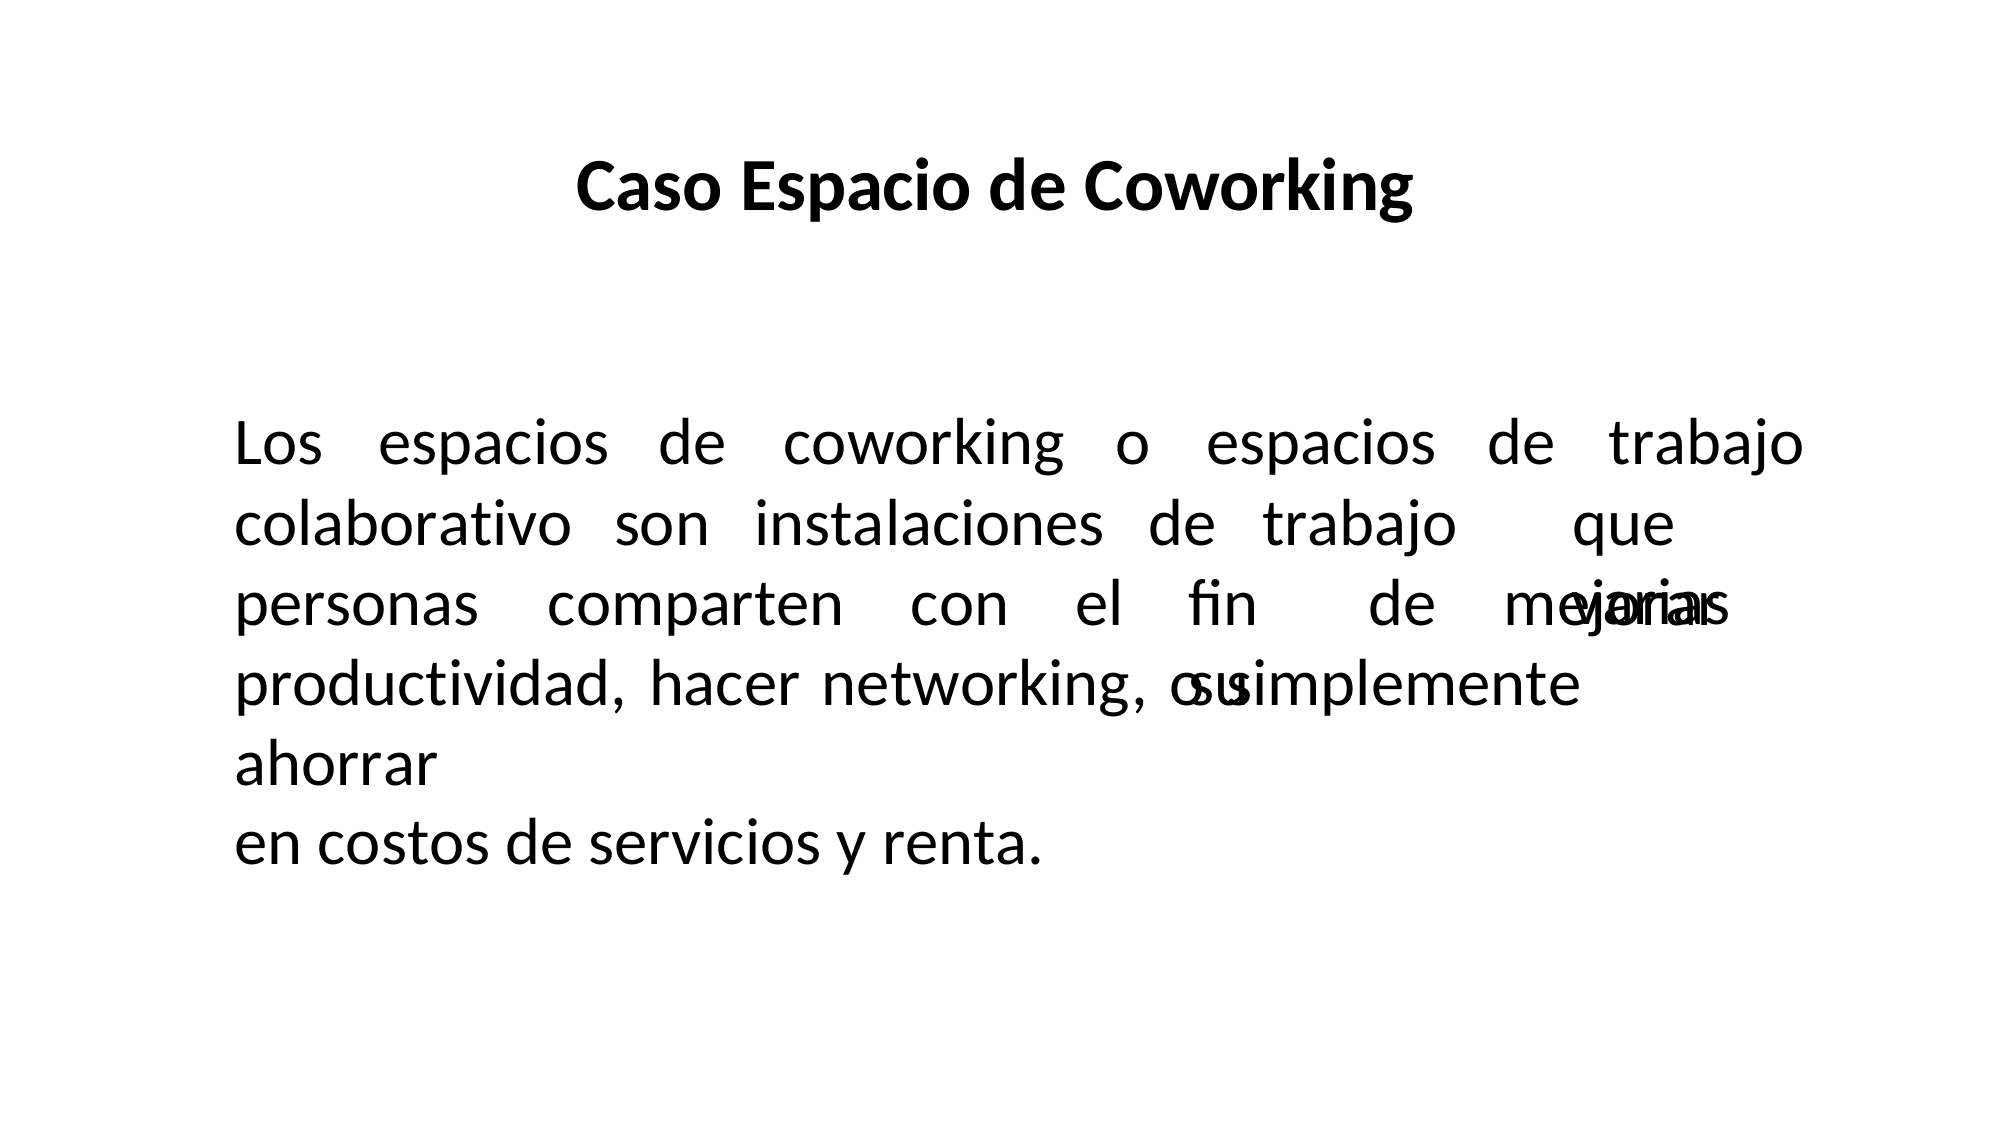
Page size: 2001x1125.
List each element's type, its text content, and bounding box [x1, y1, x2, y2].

title Caso Espacio de Coworking [574, 135, 1426, 324]
text_box o espacios [1113, 398, 1438, 479]
text_box productividad, hacer networking, o simplemente ahorrar en costos de servicios y renta. [232, 638, 1807, 879]
text_box de coworking son instalaciones [612, 398, 1107, 558]
text_box de trabajo que varias [1485, 398, 1807, 478]
text_box Los espacios colaborativo [232, 398, 611, 558]
text_box de trabajo fin de mejorar su [1146, 478, 1807, 638]
text_box personas comparten con el [232, 558, 1125, 638]
